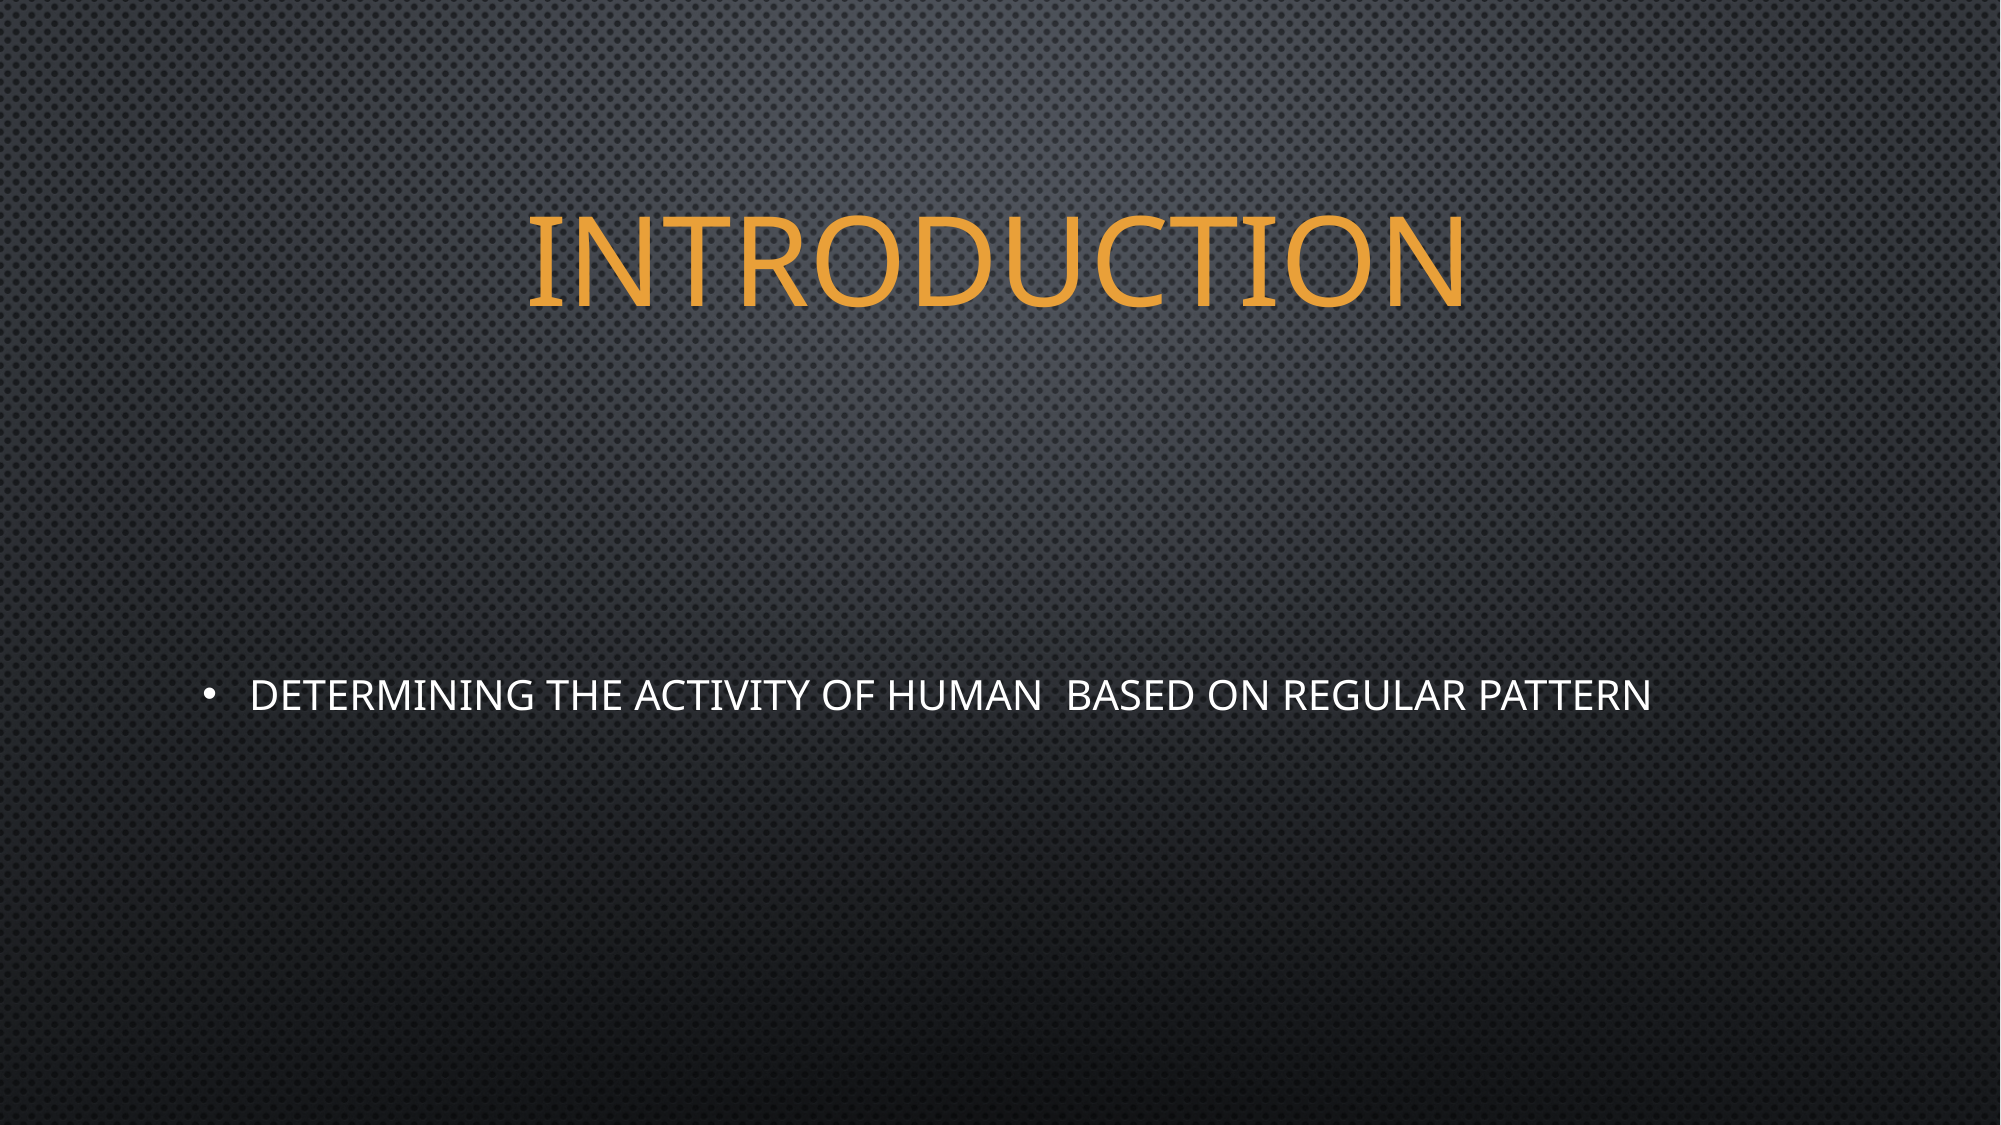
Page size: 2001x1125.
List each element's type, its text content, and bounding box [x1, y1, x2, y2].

title introduction [187, 99, 1813, 413]
list Determining the activity of human based on regular pattern [187, 437, 1813, 950]
